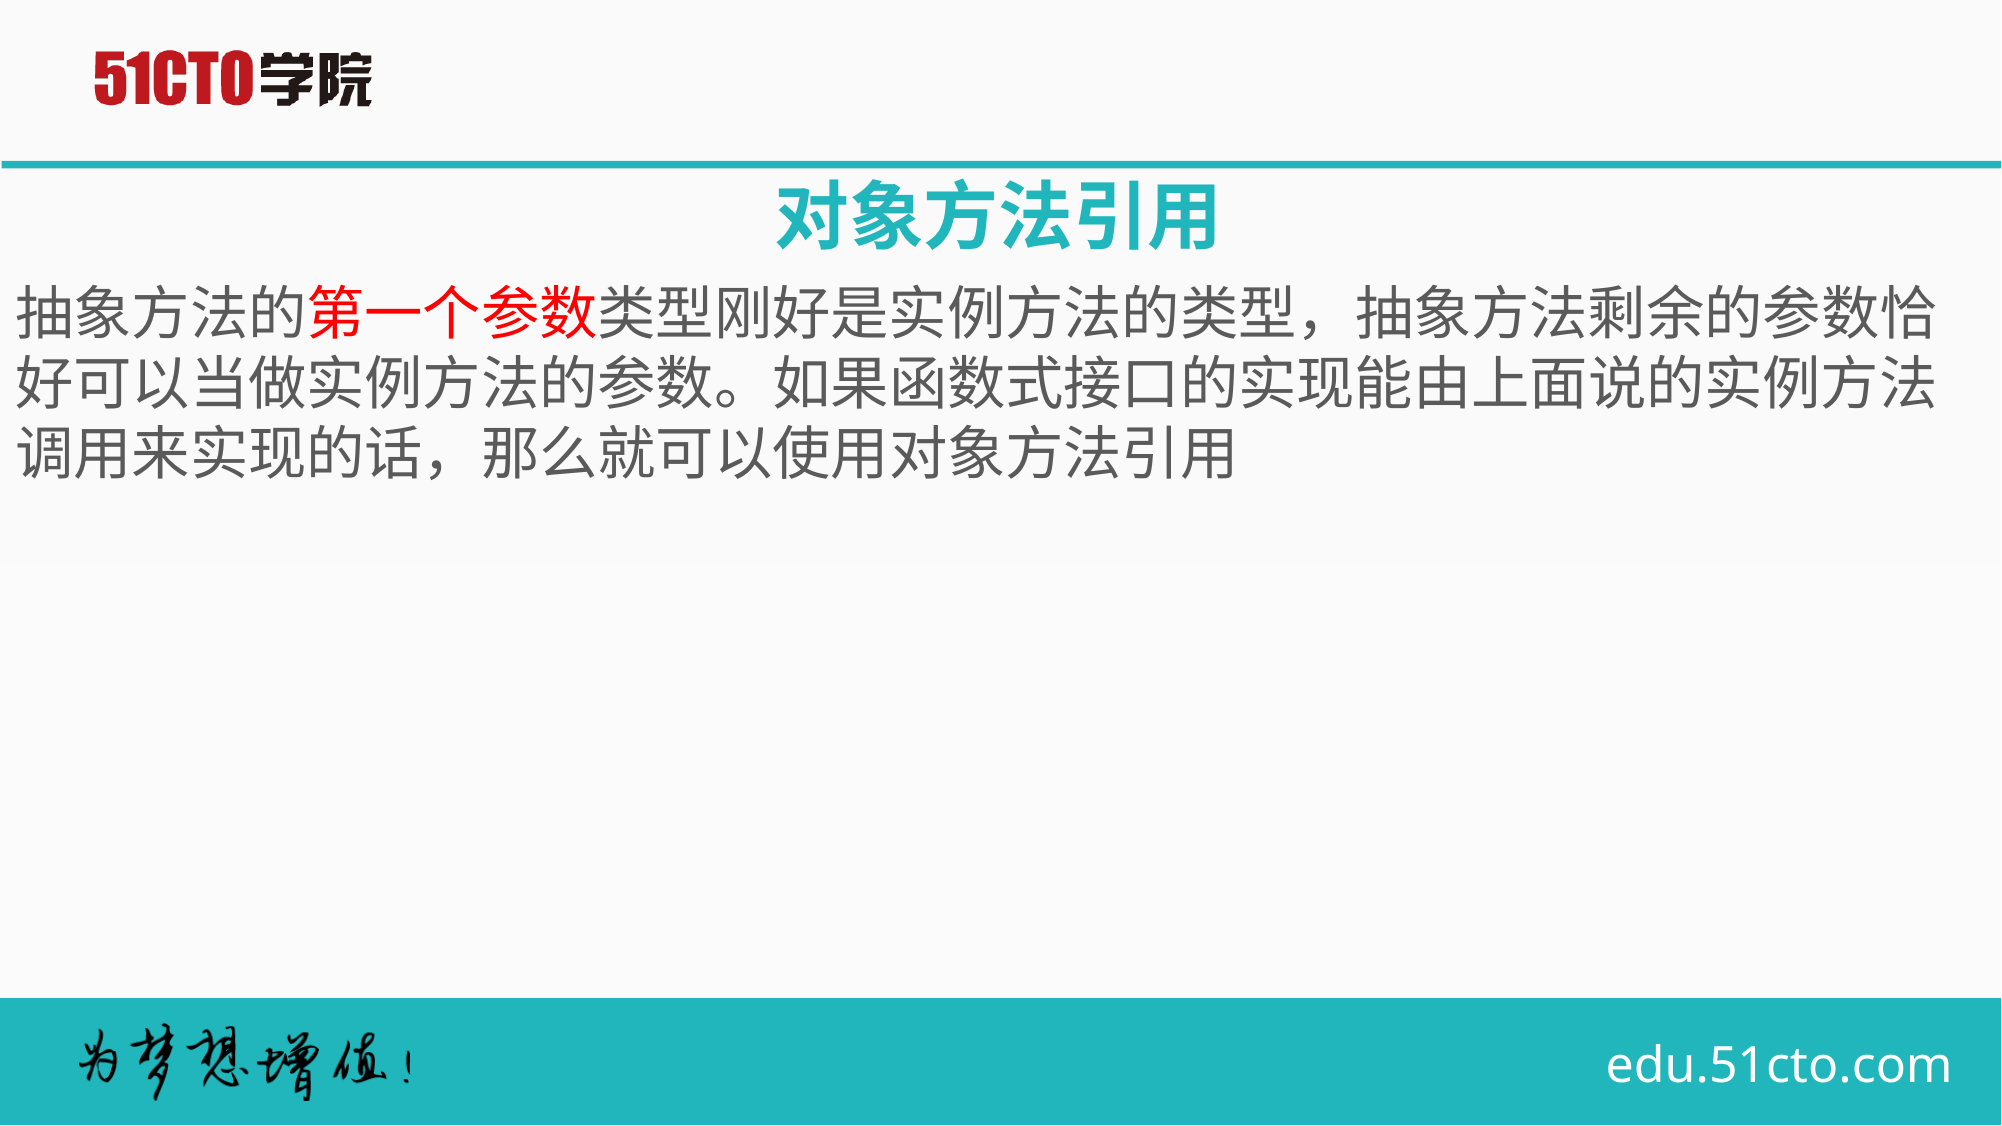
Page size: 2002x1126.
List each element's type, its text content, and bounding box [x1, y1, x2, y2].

list 抽象方法的第一个参数类型刚好是实例方法的类型，抽象方法剩余的参数恰好可以当做实例方法的参数。如果函数式接口的实现能由上面说的实例方法调用来实现的话，那么就可以使用对象方法引用 [0, 268, 2000, 995]
title 对象方法引用 [0, 161, 2001, 267]
picture [79, 1023, 410, 1101]
picture [90, 42, 375, 111]
